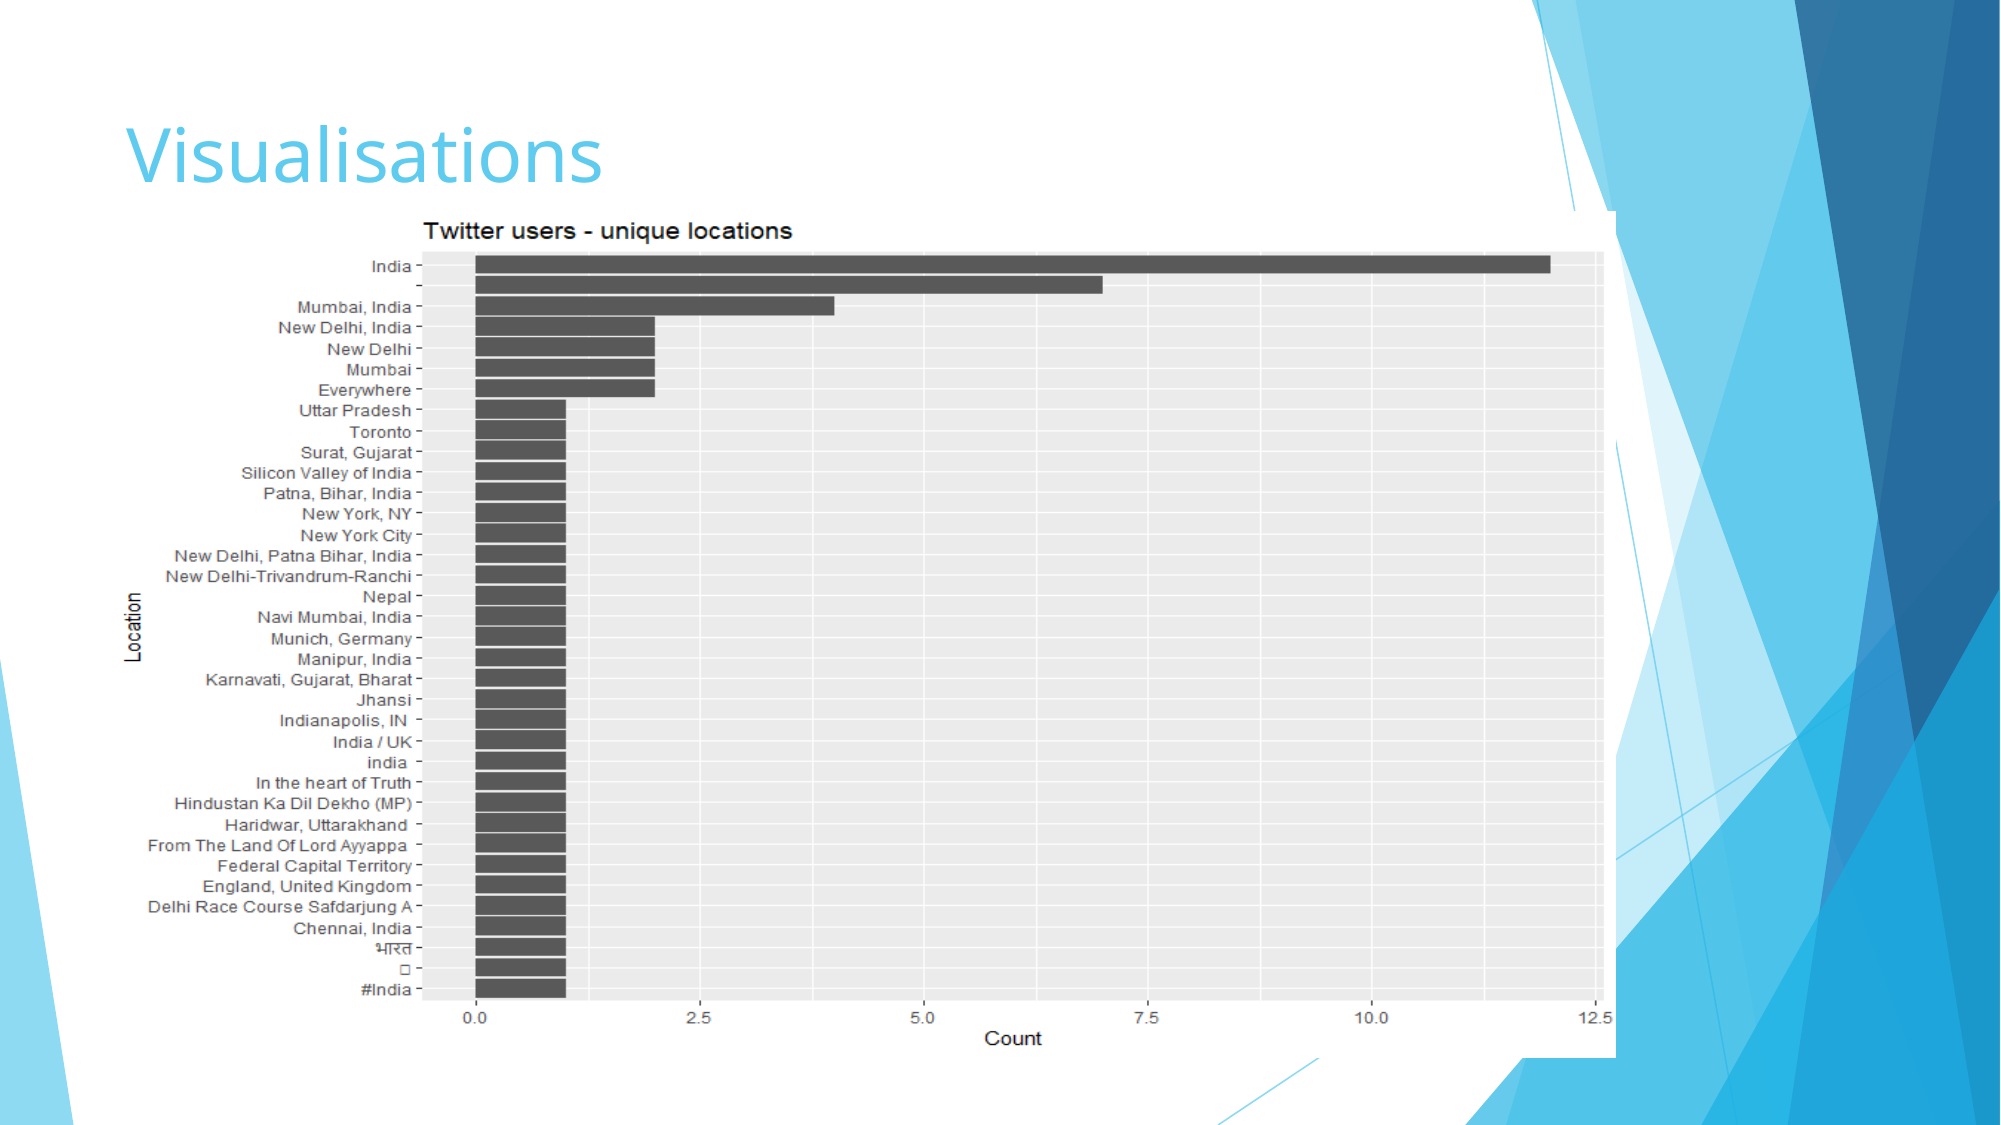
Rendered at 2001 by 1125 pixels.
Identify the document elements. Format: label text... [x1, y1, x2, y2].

picture [110, 211, 1616, 1059]
title Visualisations [111, 99, 1522, 209]
